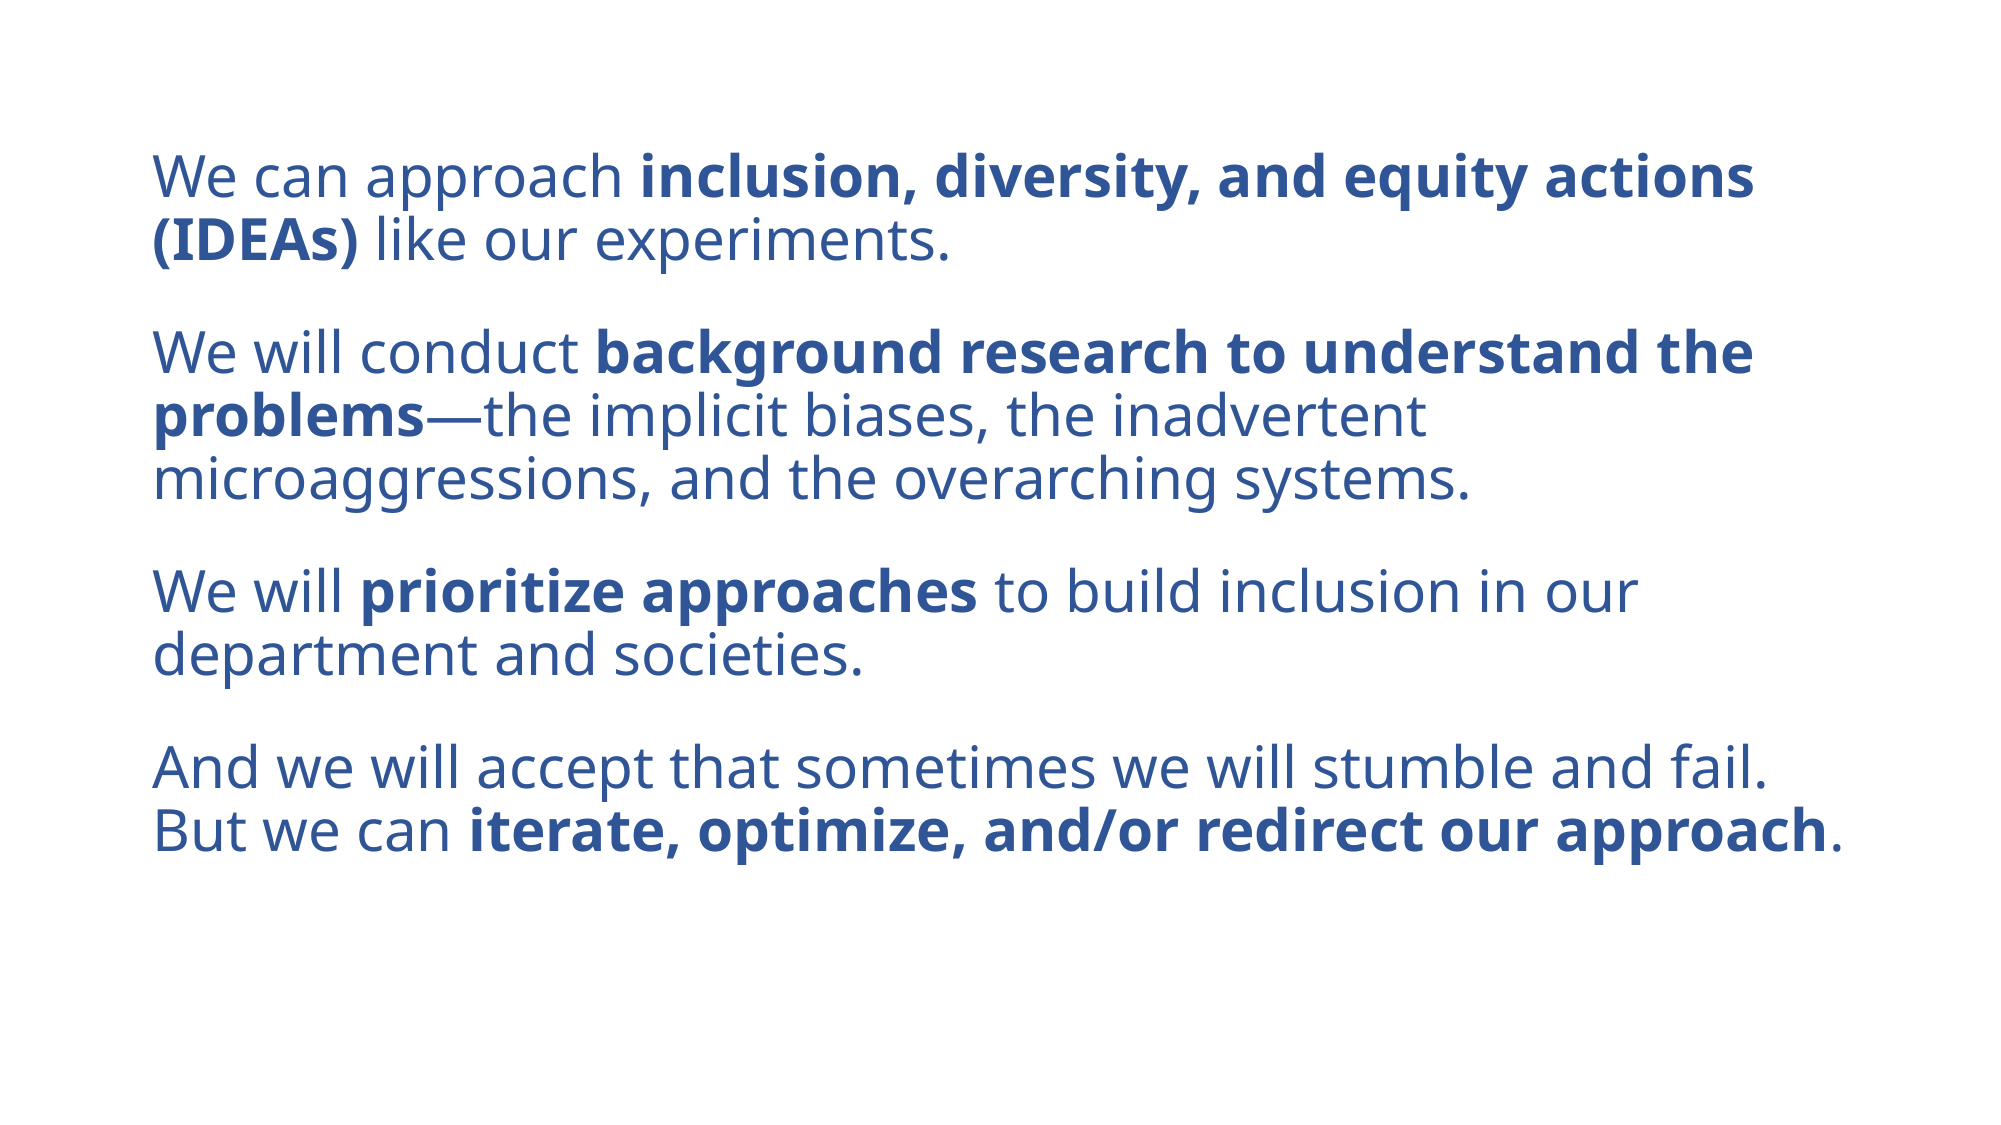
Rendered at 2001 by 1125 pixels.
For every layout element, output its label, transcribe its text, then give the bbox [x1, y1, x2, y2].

list We can approach inclusion, diversity, and equity actions (IDEAs) like our experiments. We will conduct background research to understand the problems—the implicit biases, the inadvertent microaggressions, and the overarching systems. We will prioritize approaches to build inclusion in our department and societies. And we will accept that sometimes we will stumble and fail. But we can iterate, optimize, and/or redirect our approach. [137, 139, 1863, 936]
